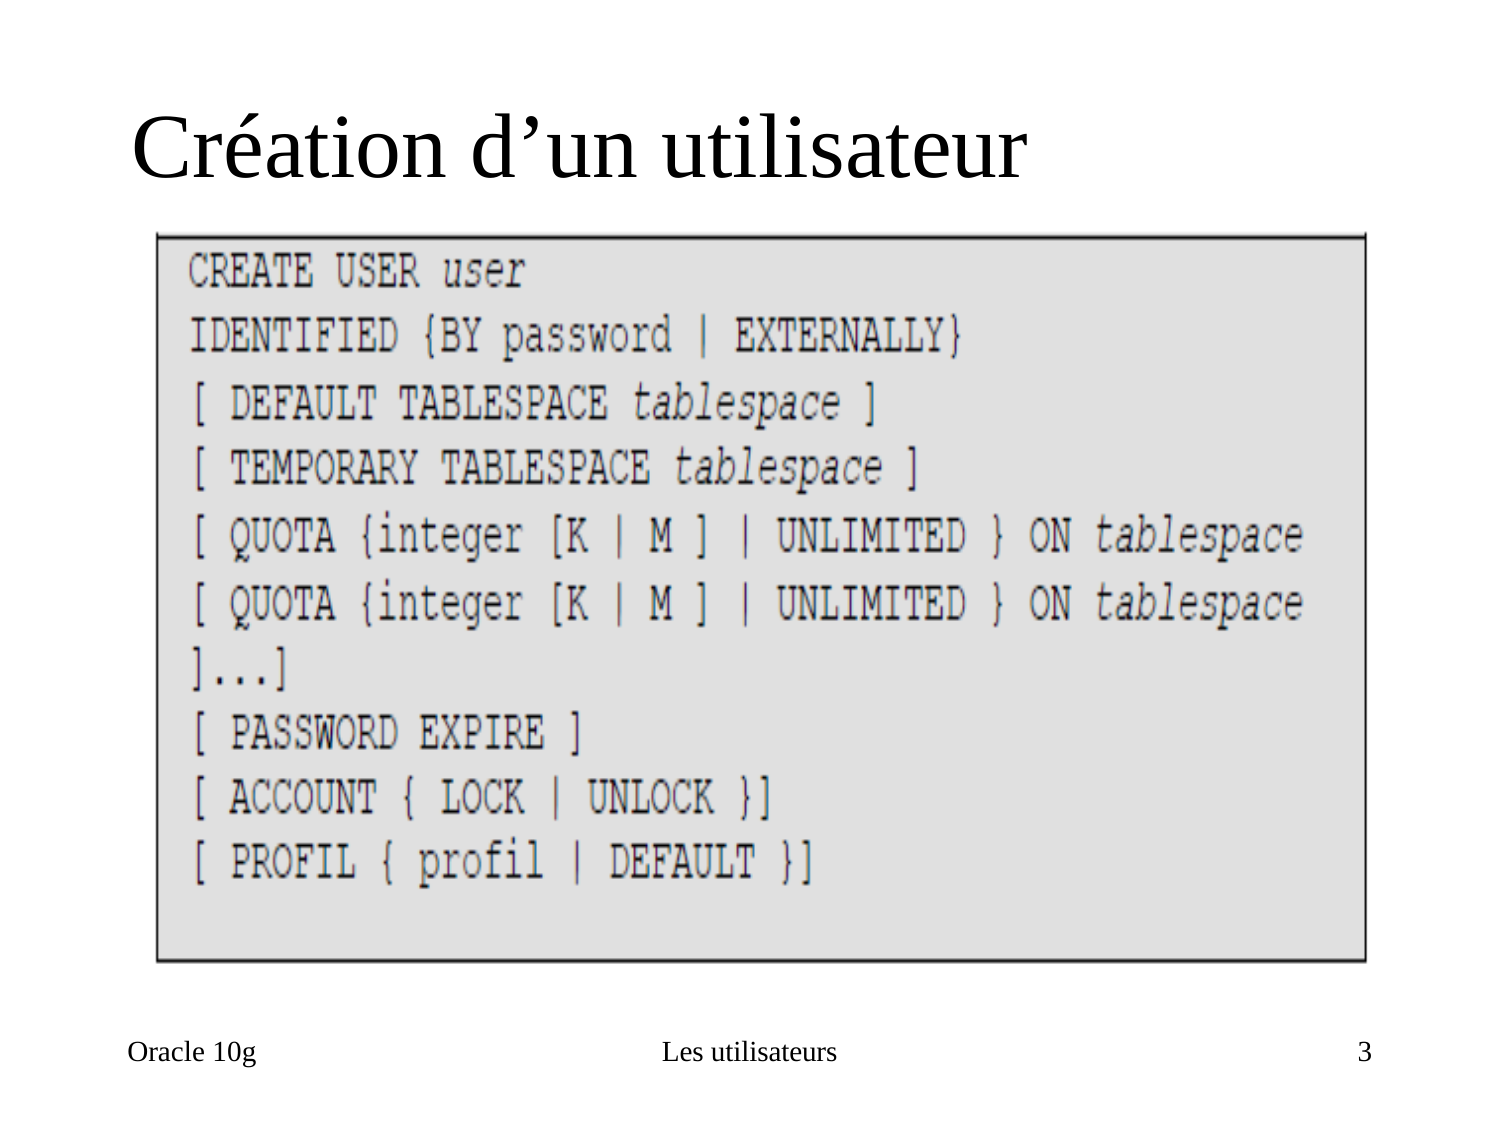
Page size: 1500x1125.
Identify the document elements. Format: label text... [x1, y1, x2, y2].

slide_number 3 [1074, 1024, 1388, 1100]
footer Les utilisateurs [512, 1024, 988, 1100]
title Création d’un utilisateur [116, 46, 1393, 235]
picture [117, 210, 1383, 1008]
slide_number Oracle 10g [112, 1024, 425, 1100]
